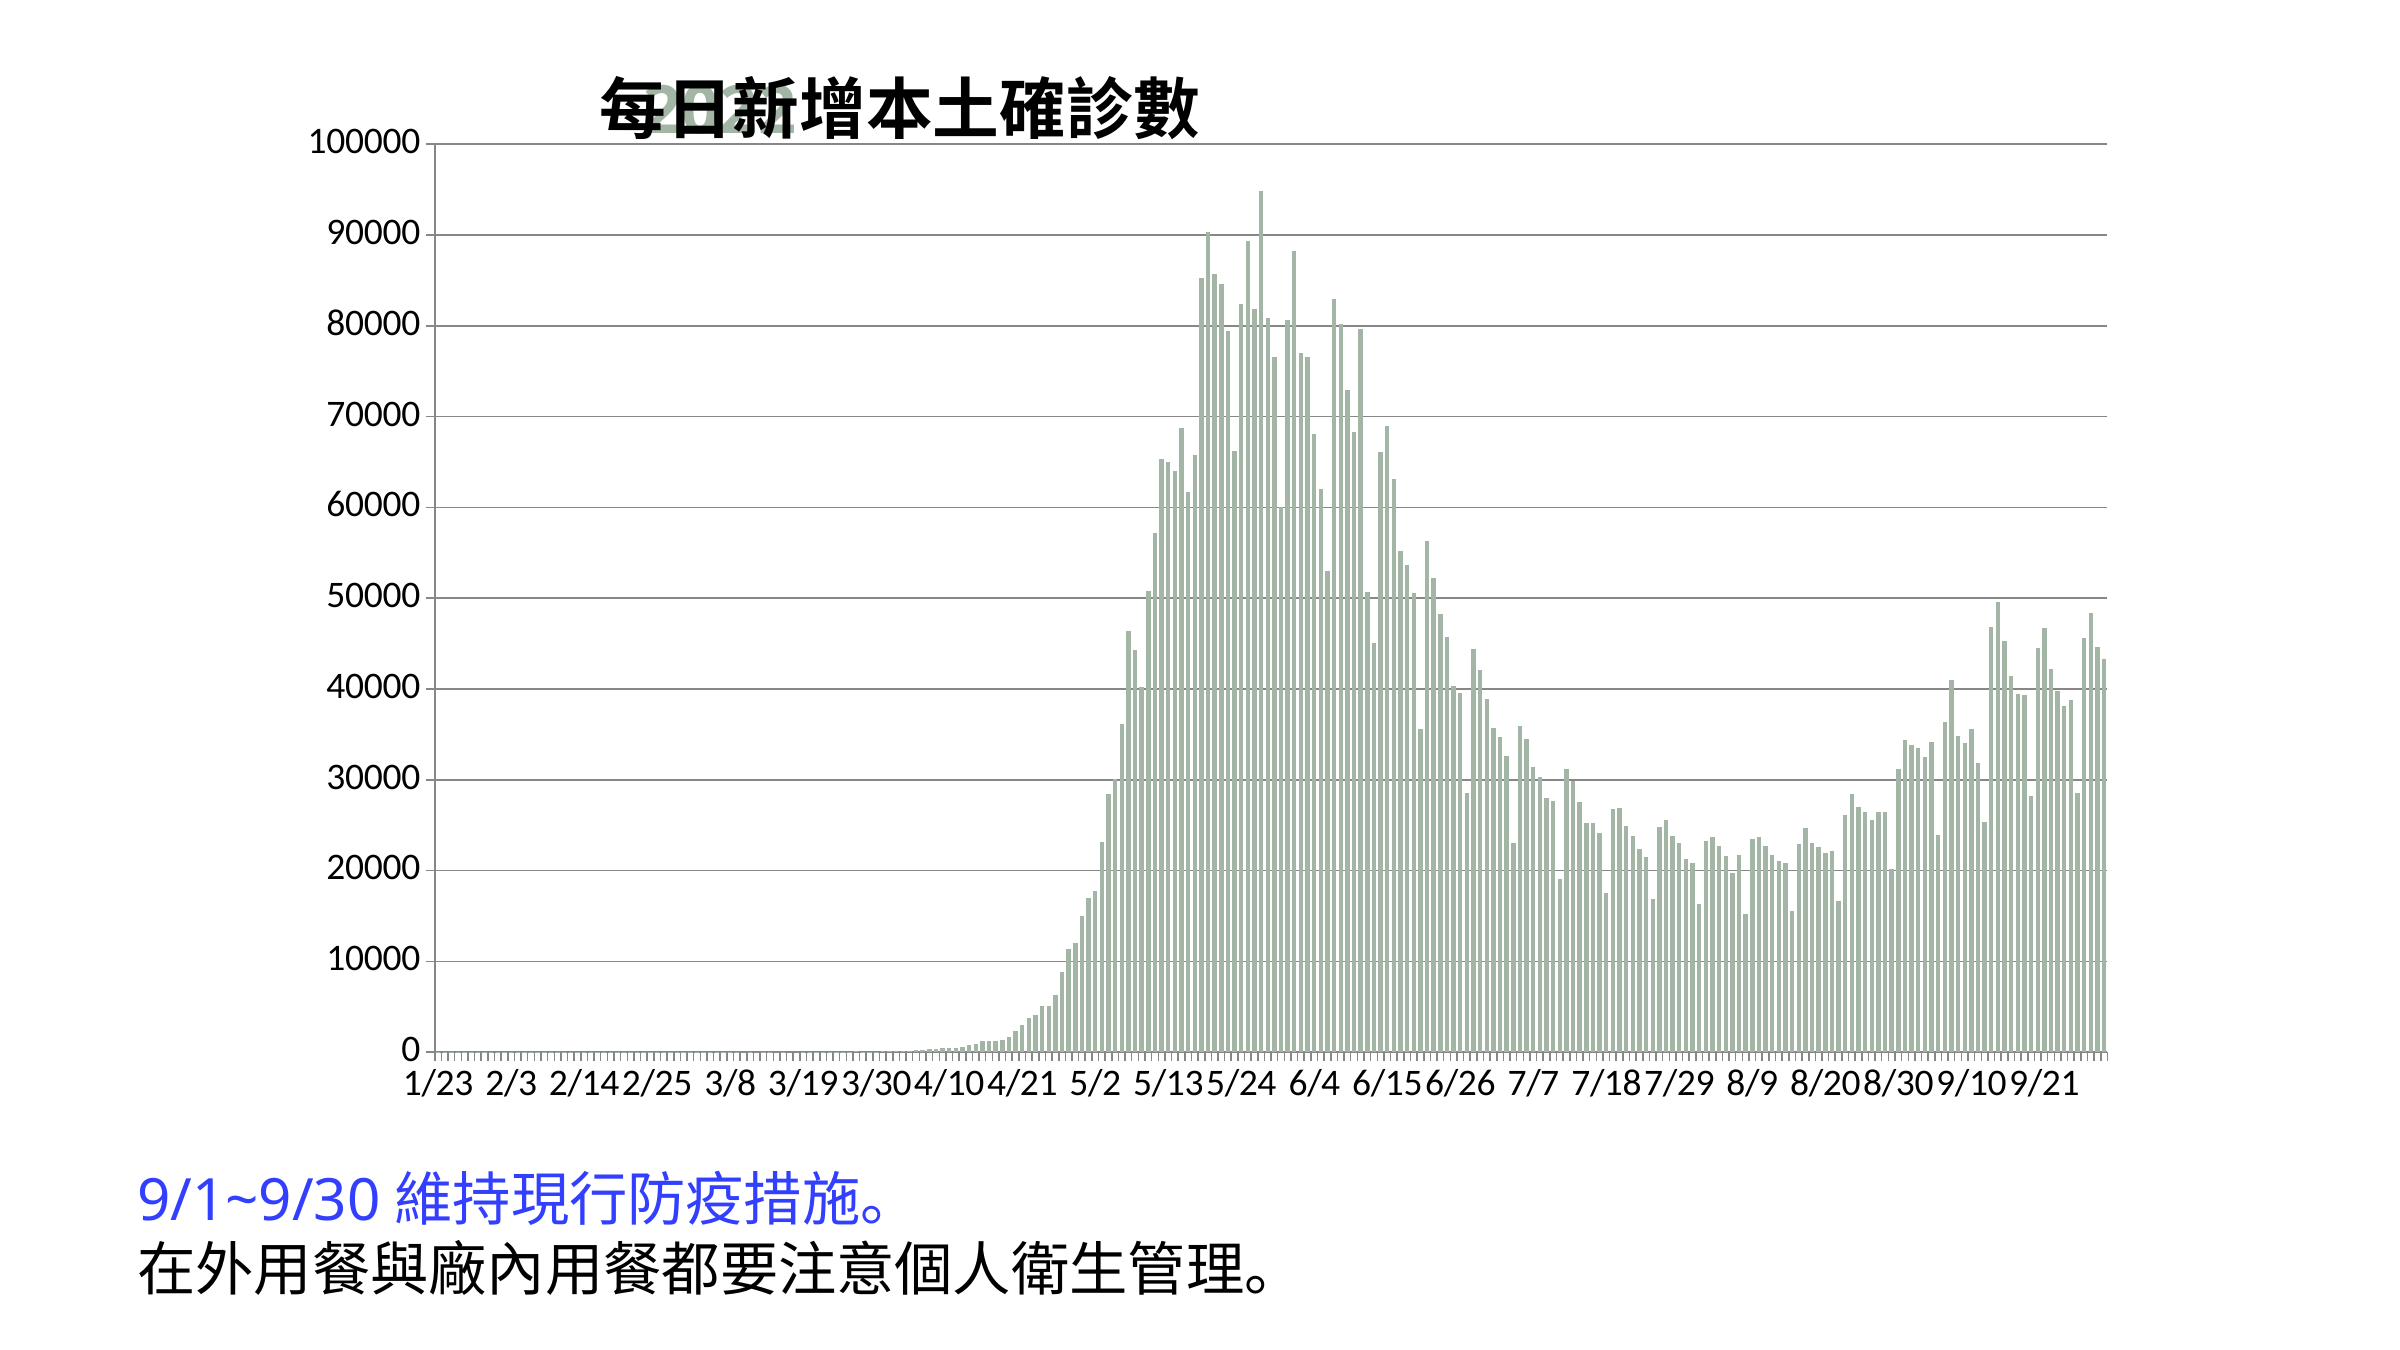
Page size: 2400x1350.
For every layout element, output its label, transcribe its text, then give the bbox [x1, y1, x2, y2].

text_box 9/1~9/30維持現行防疫措施。 在外用餐與廠內用餐都要注意個人衛生管理。 [122, 1154, 1318, 1310]
chart [269, 104, 2146, 1126]
text_box 每日新增本土確診數 [584, 59, 1216, 102]
